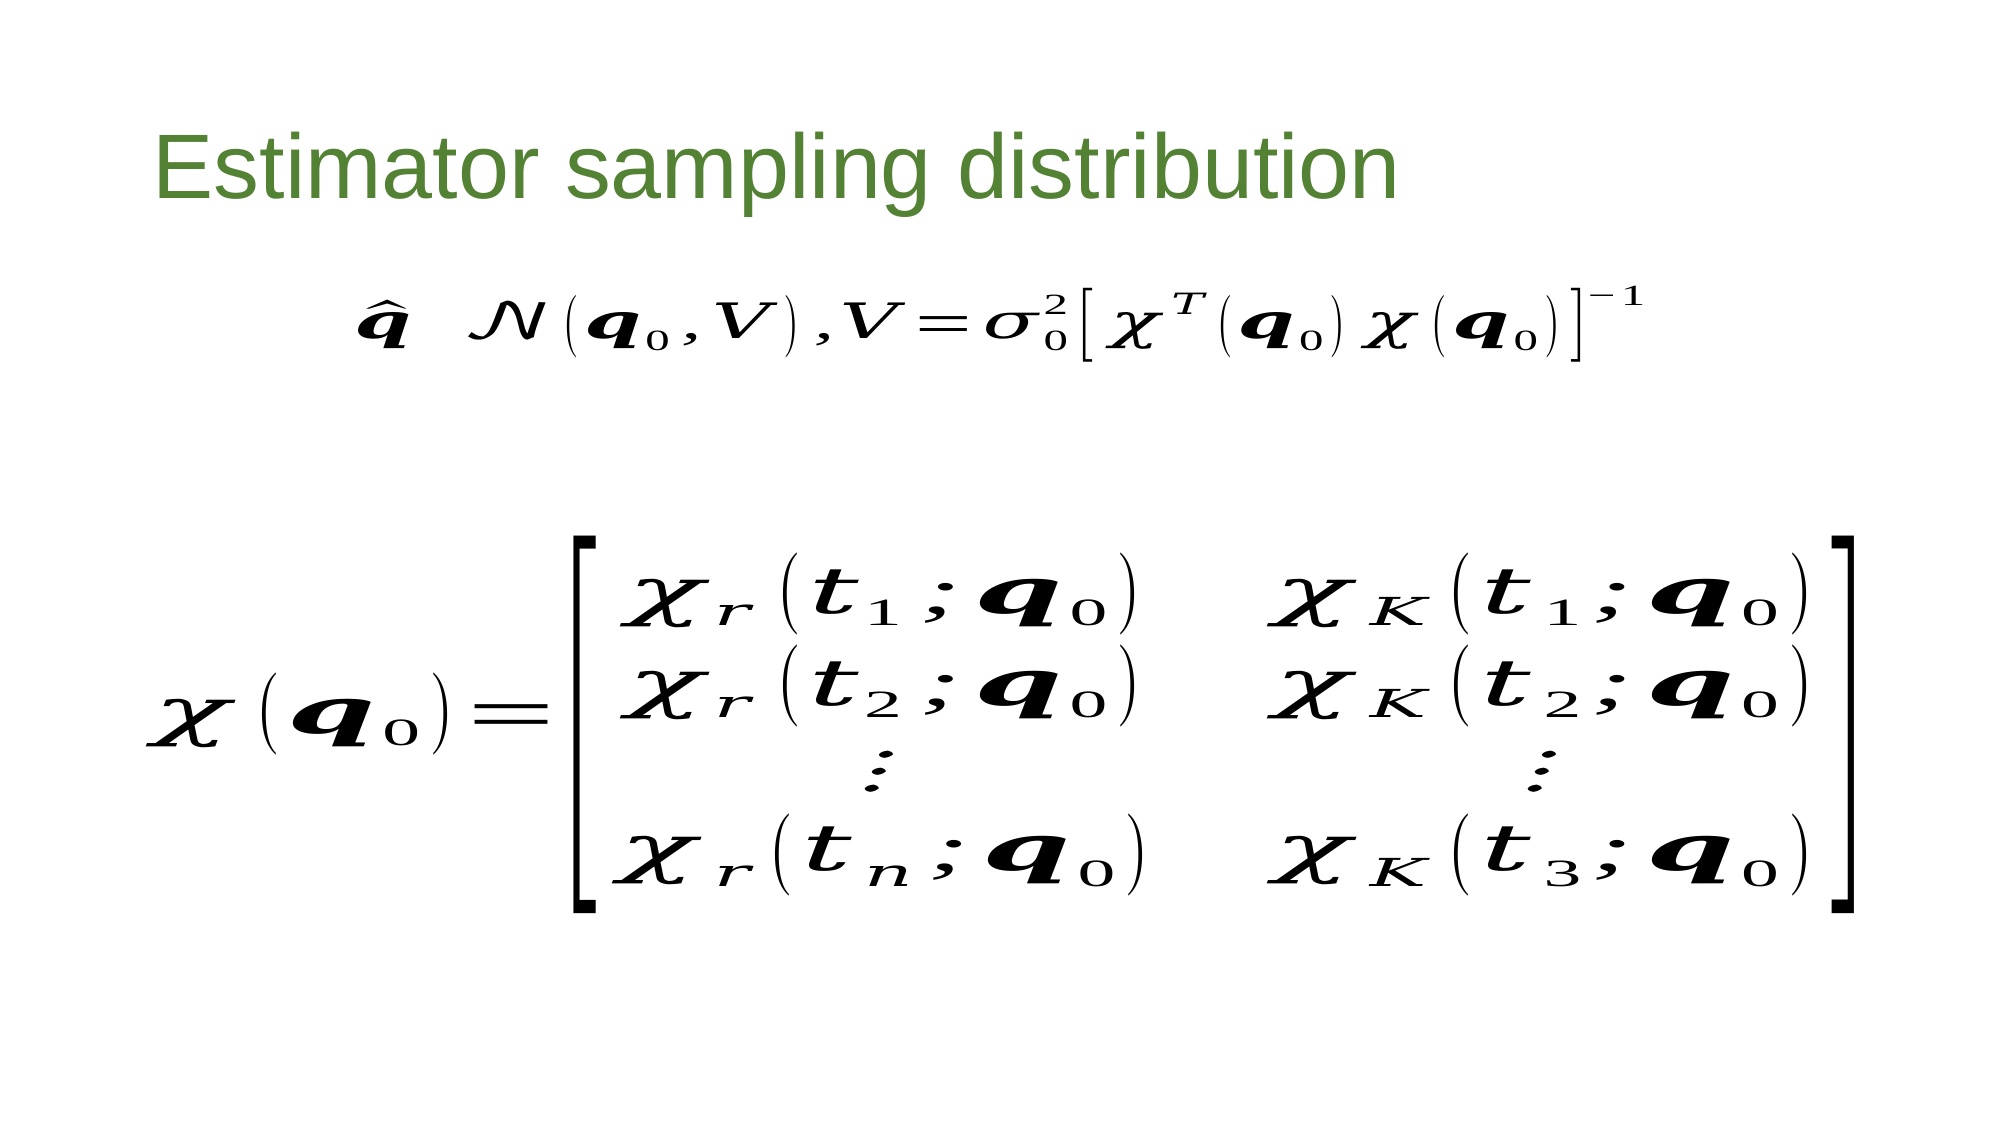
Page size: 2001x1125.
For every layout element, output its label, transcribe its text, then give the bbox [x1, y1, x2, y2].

title Estimator sampling distribution [137, 59, 1863, 278]
